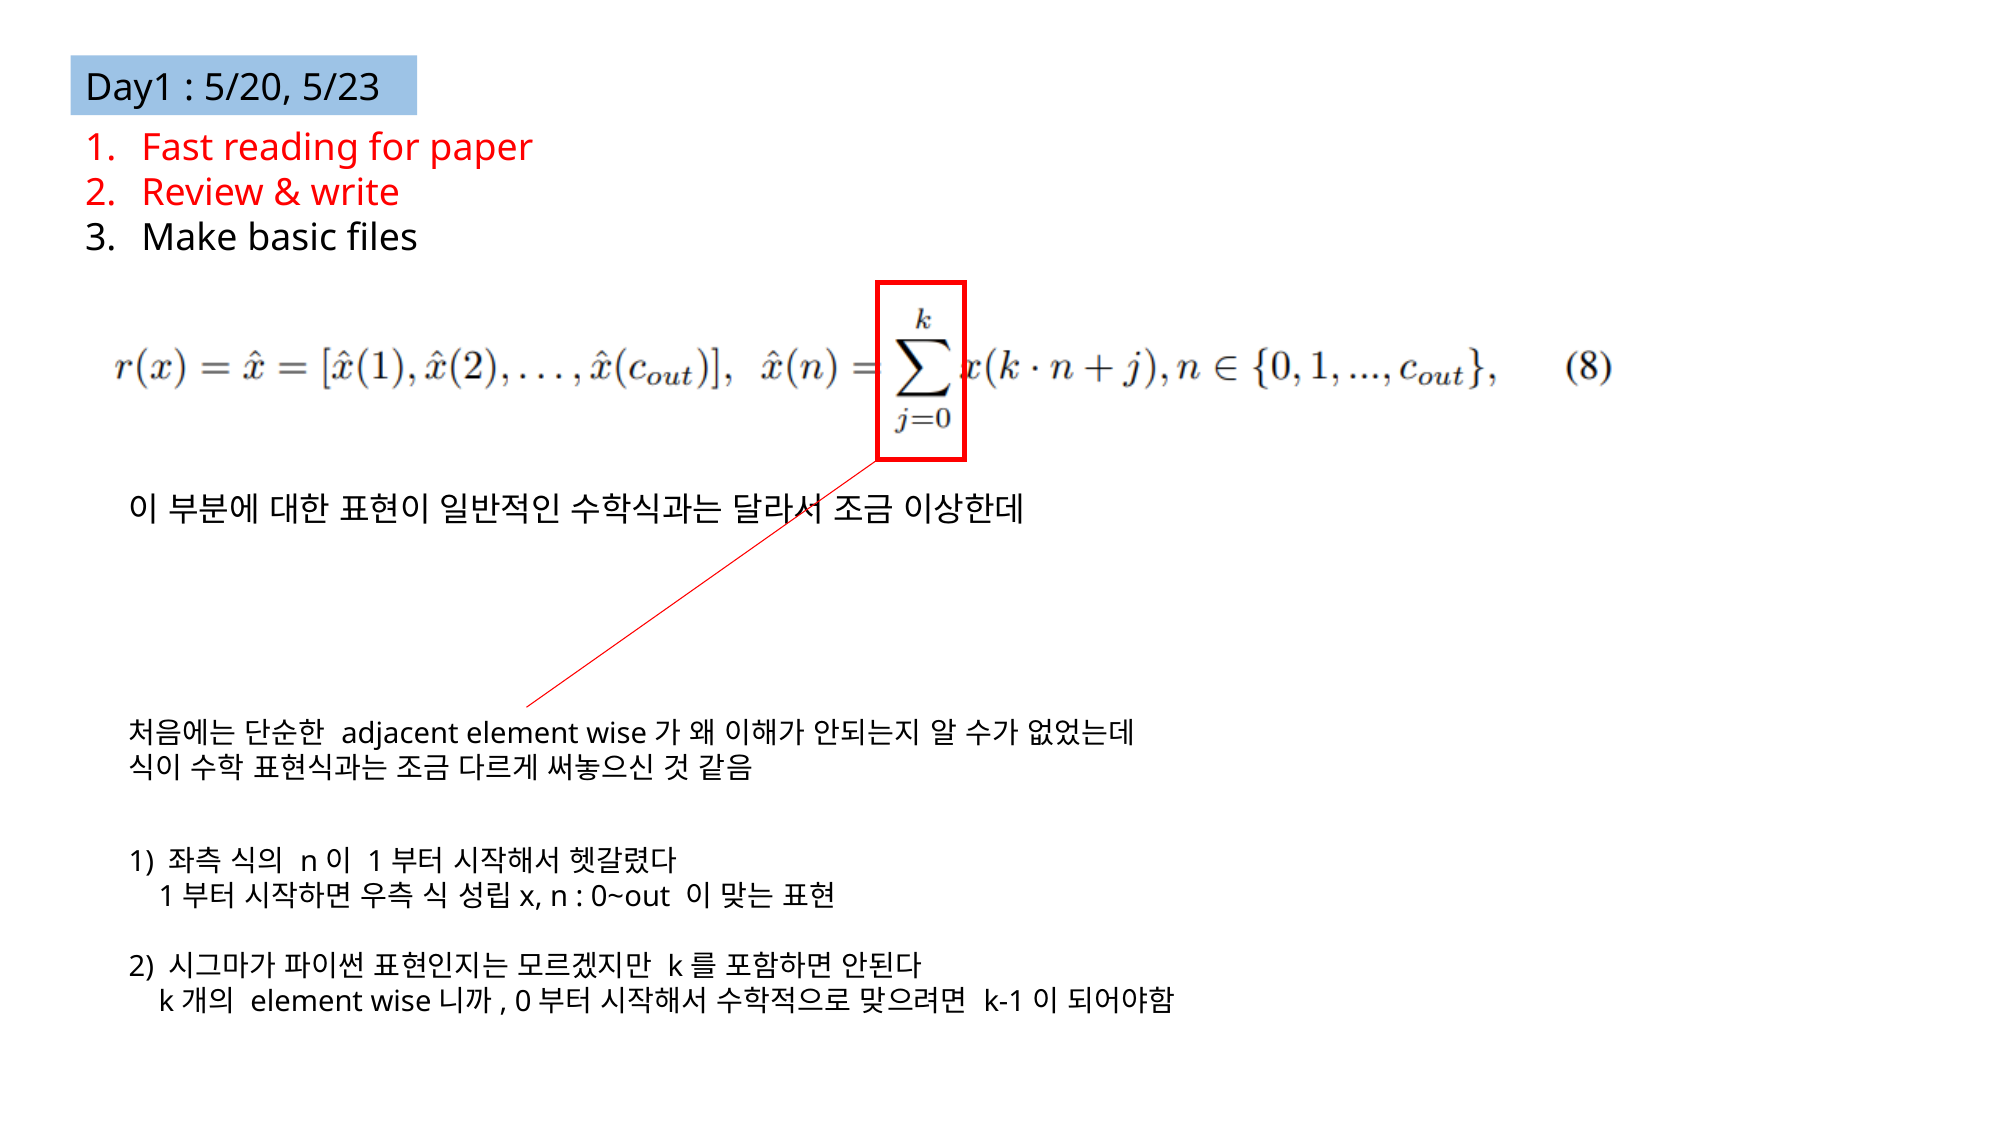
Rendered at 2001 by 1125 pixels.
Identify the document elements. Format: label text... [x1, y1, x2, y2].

text_box Day1 : 5/20, 5/23 [70, 55, 418, 116]
picture [100, 302, 1629, 447]
text_box 처음에는 단순한 adjacent element wise가 왜 이해가 안되는지 알 수가 없었는데 식이 수학 표현식과는 조금 다르게 써놓으신 것 같음 [113, 707, 1271, 792]
text_box 이 부분에 대한 표현이 일반적인 수학식과는 달라서 조금 이상한데 [113, 480, 526, 536]
text_box 1) 좌측 식의 n이 1부터 시작해서 헷갈렸다 1부터 시작하면 우측 식 성립x, n : 0~out 이 맞는 표현 2) 시그마가 파이썬 표현인지는 모르겠지만 k를 포함하면 안된다 k개의 element wise니까, 0부터 시작해서 수학적으로 맞으려면 k-1이 되어야함 [113, 835, 1538, 1025]
text_box 이 부분에 대한 표현이 일반적인 수학식과는 달라서 조금 이상한데 [878, 480, 1271, 536]
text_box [526, 459, 878, 708]
text_box [876, 282, 965, 302]
text_box Fast reading for paper Review & write Make basic files [70, 116, 560, 266]
text_box [876, 447, 965, 461]
